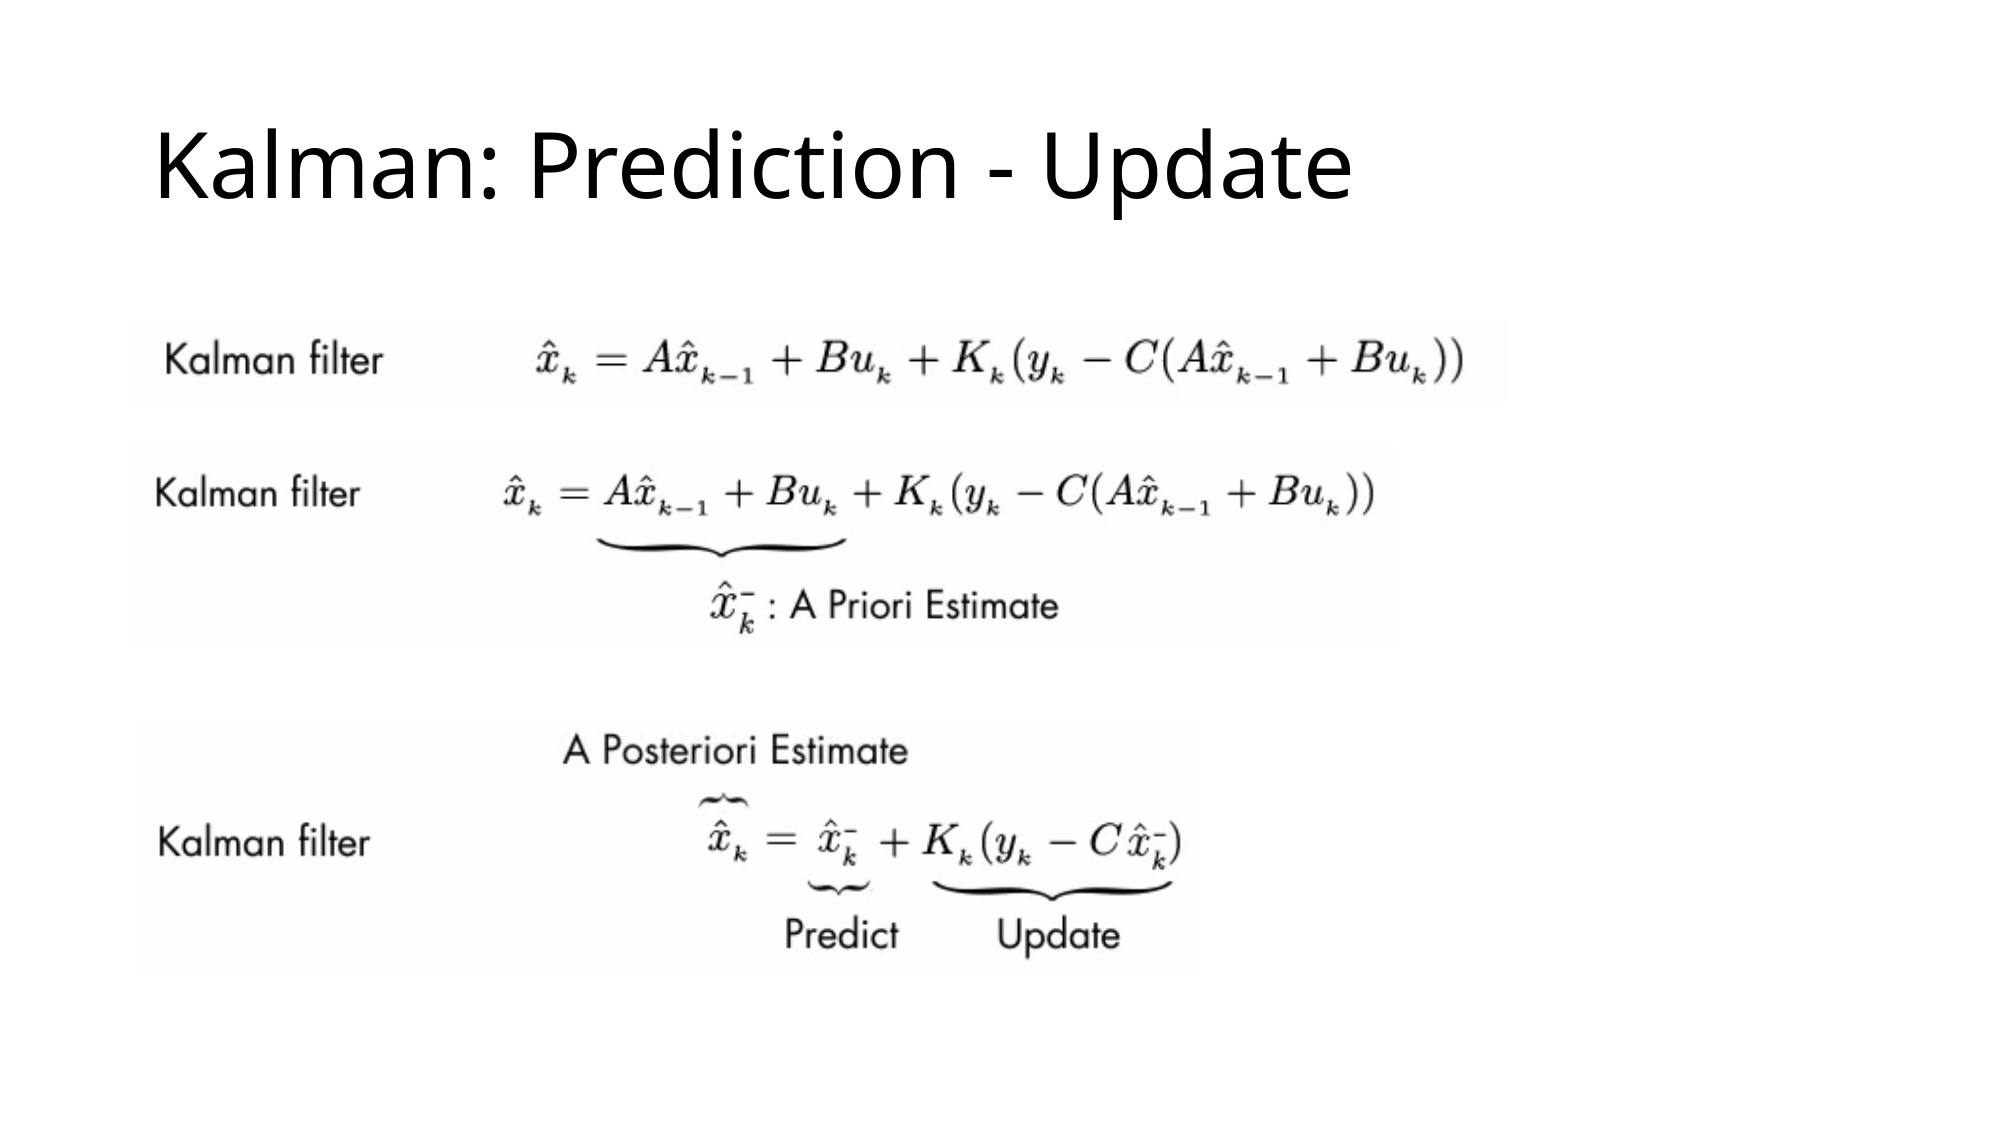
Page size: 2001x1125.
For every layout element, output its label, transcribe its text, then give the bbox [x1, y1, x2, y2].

title Kalman: Prediction - Update [137, 59, 1863, 278]
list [129, 444, 1398, 652]
picture [137, 717, 1200, 976]
picture [129, 317, 1509, 405]
